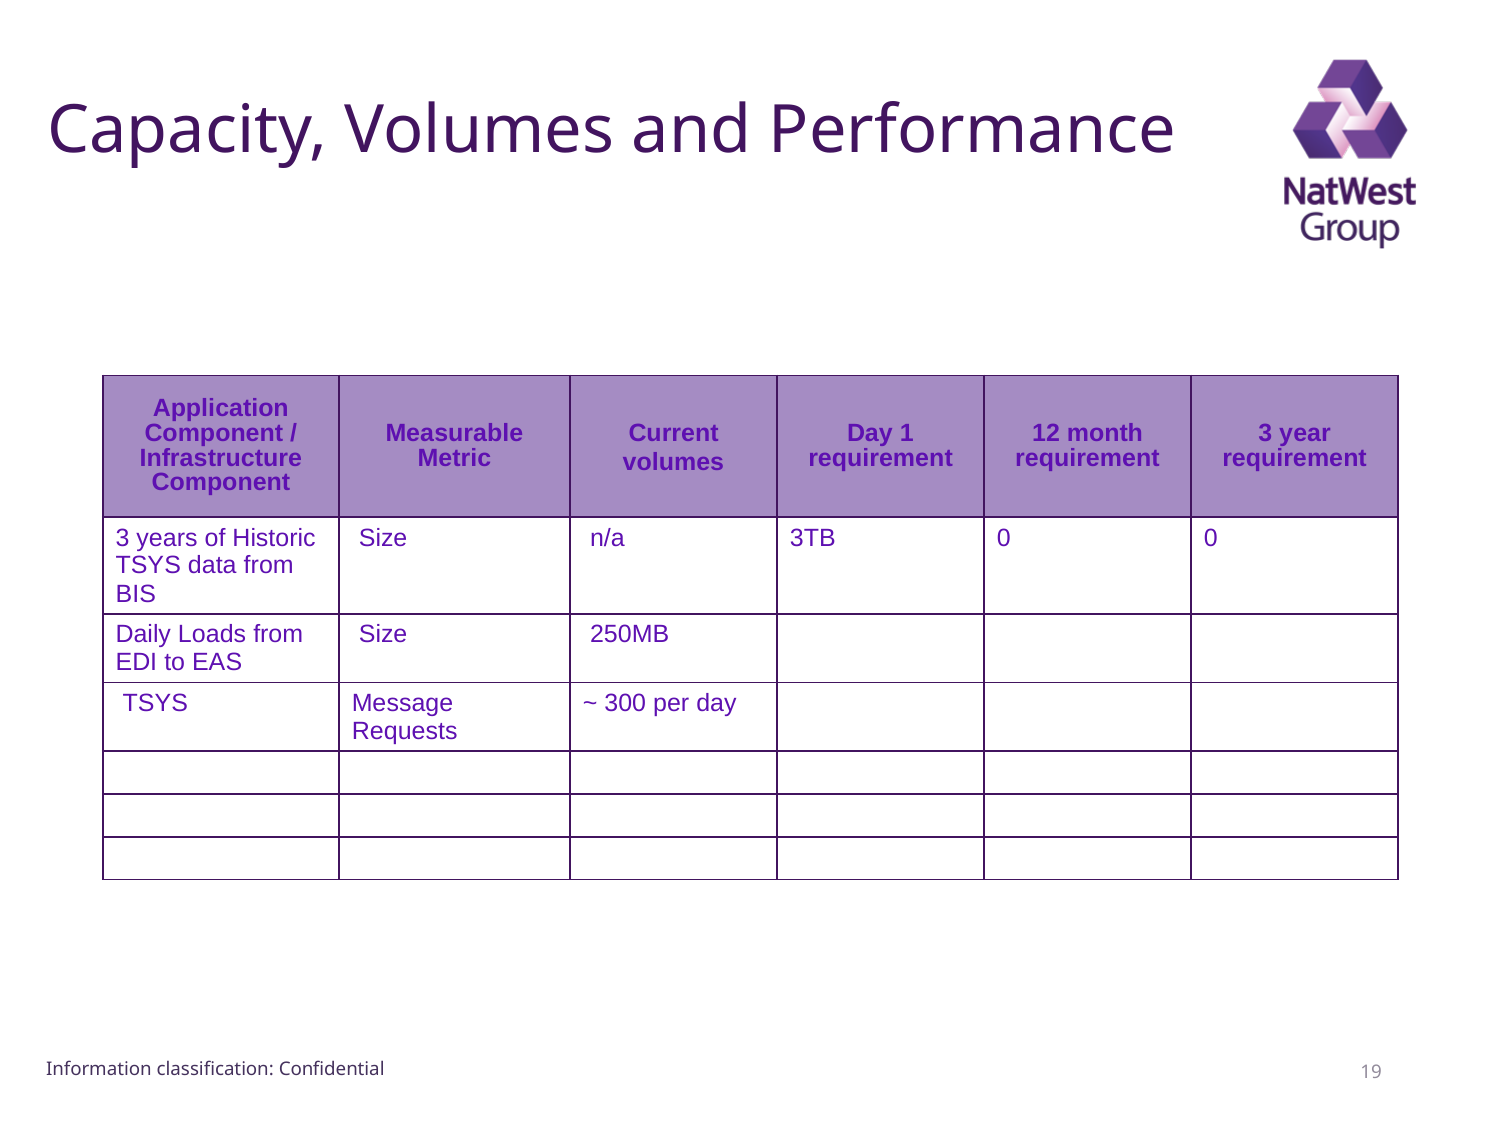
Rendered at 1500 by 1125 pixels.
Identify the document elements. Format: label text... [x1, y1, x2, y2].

table_cell [1192, 615, 1397, 682]
table_cell [340, 752, 569, 793]
table_cell [778, 795, 983, 836]
slide_number 19 [1059, 1042, 1397, 1103]
table_cell Daily Loads from EDI to EAS [104, 615, 338, 682]
table_cell [778, 838, 983, 879]
table_cell [104, 752, 338, 793]
picture [1256, 32, 1444, 249]
table_header Day 1 requirement [778, 376, 983, 516]
title Capacity, Volumes and Performance [32, 22, 1326, 240]
table_header 3 year requirement [1192, 376, 1397, 516]
table_cell [1192, 795, 1397, 836]
table_cell [571, 838, 776, 879]
table_cell Message Requests [340, 683, 569, 750]
table_cell Size [340, 518, 569, 613]
table_cell 3 years of Historic TSYS data from BIS [104, 518, 338, 613]
table_cell 0 [1192, 518, 1397, 613]
table_cell 250MB [571, 615, 776, 682]
table_cell [985, 752, 1190, 793]
table_cell [985, 838, 1190, 879]
table_cell [778, 752, 983, 793]
table_cell [985, 615, 1190, 682]
table_cell TSYS [104, 683, 338, 750]
table_cell [1192, 838, 1397, 879]
table_cell 0 [985, 518, 1190, 613]
table_header Application Component / Infrastructure Component [104, 376, 338, 516]
table_cell [1192, 752, 1397, 793]
table_cell [1192, 683, 1397, 750]
table_header 12 month requirement [985, 376, 1190, 516]
table_cell [340, 838, 569, 879]
table_header Measurable Metric [340, 376, 569, 516]
table_cell [104, 795, 338, 836]
table_cell [778, 615, 983, 682]
table_cell [985, 683, 1190, 750]
table_cell [104, 838, 338, 879]
table_cell [985, 795, 1190, 836]
table_cell [571, 795, 776, 836]
table_cell ~ 300 per day [571, 683, 776, 750]
table_cell [340, 795, 569, 836]
table_cell 3TB [778, 518, 983, 613]
table_header Current volumes [571, 376, 776, 516]
table_cell n/a [571, 518, 776, 613]
table_cell [571, 752, 776, 793]
table_cell Size [340, 615, 569, 682]
table_cell [778, 683, 983, 750]
